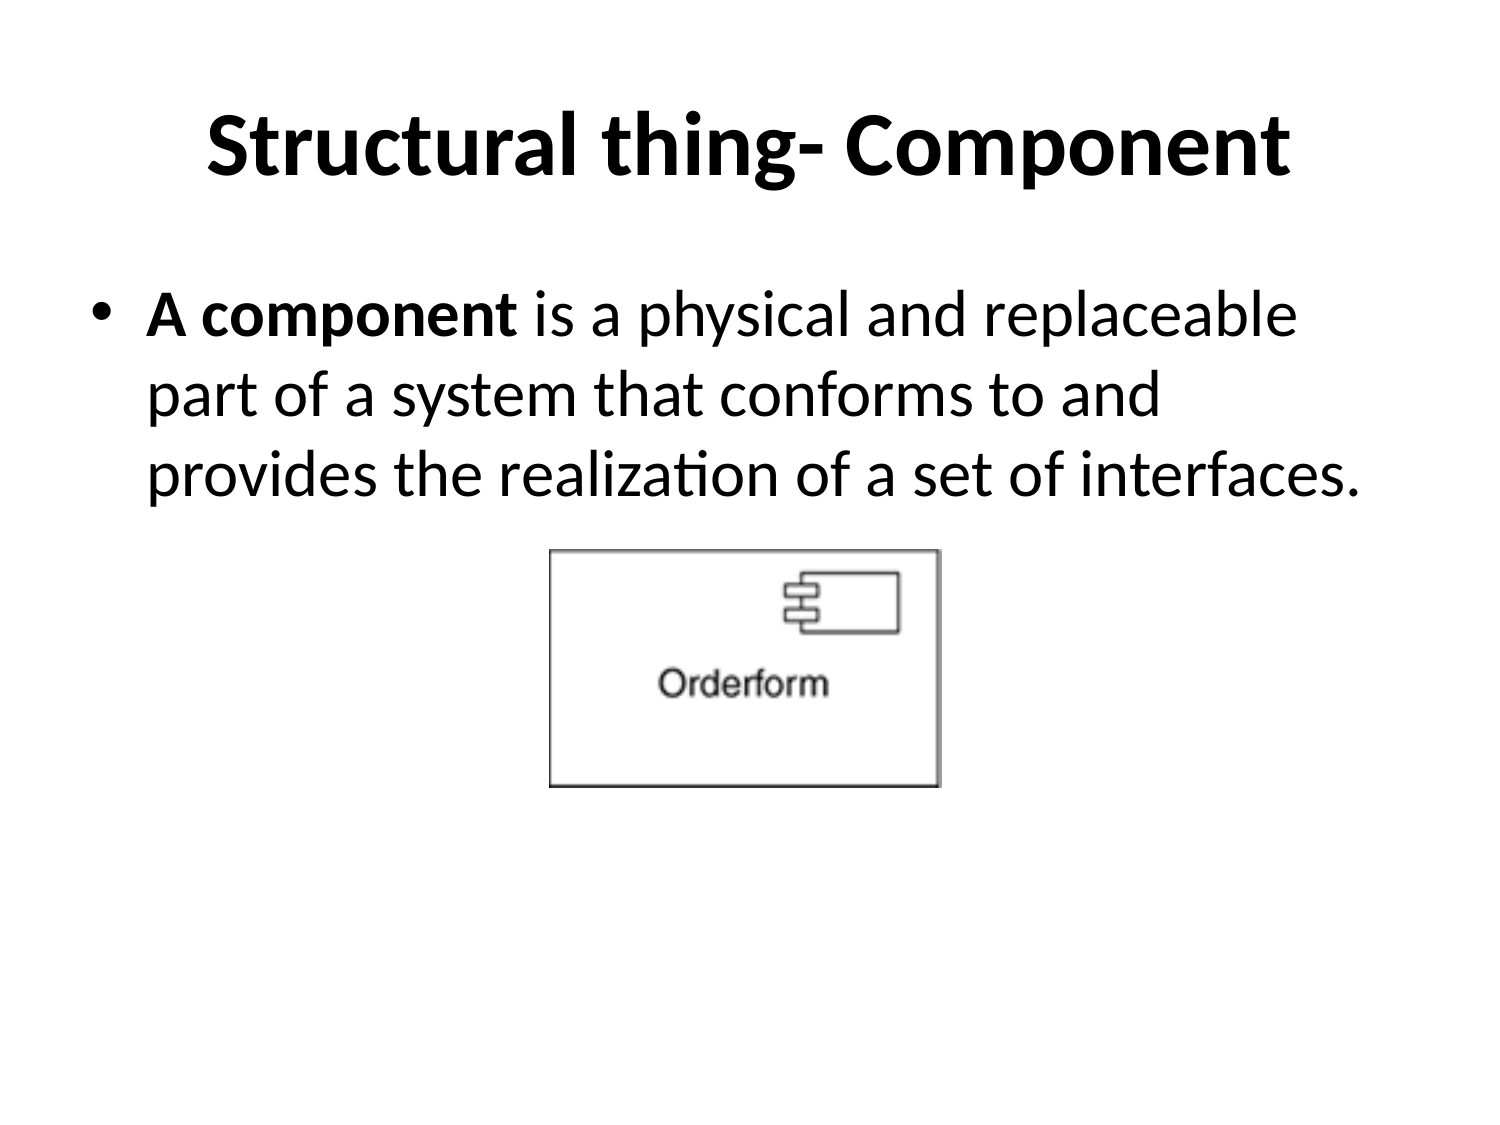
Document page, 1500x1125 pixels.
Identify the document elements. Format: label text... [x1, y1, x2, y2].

list A component is a physical and replaceable part of a system that conforms to and provides the realization of a set of interfaces. [75, 262, 1425, 1005]
title Structural thing- Component [75, 45, 1425, 233]
picture [549, 549, 942, 788]
